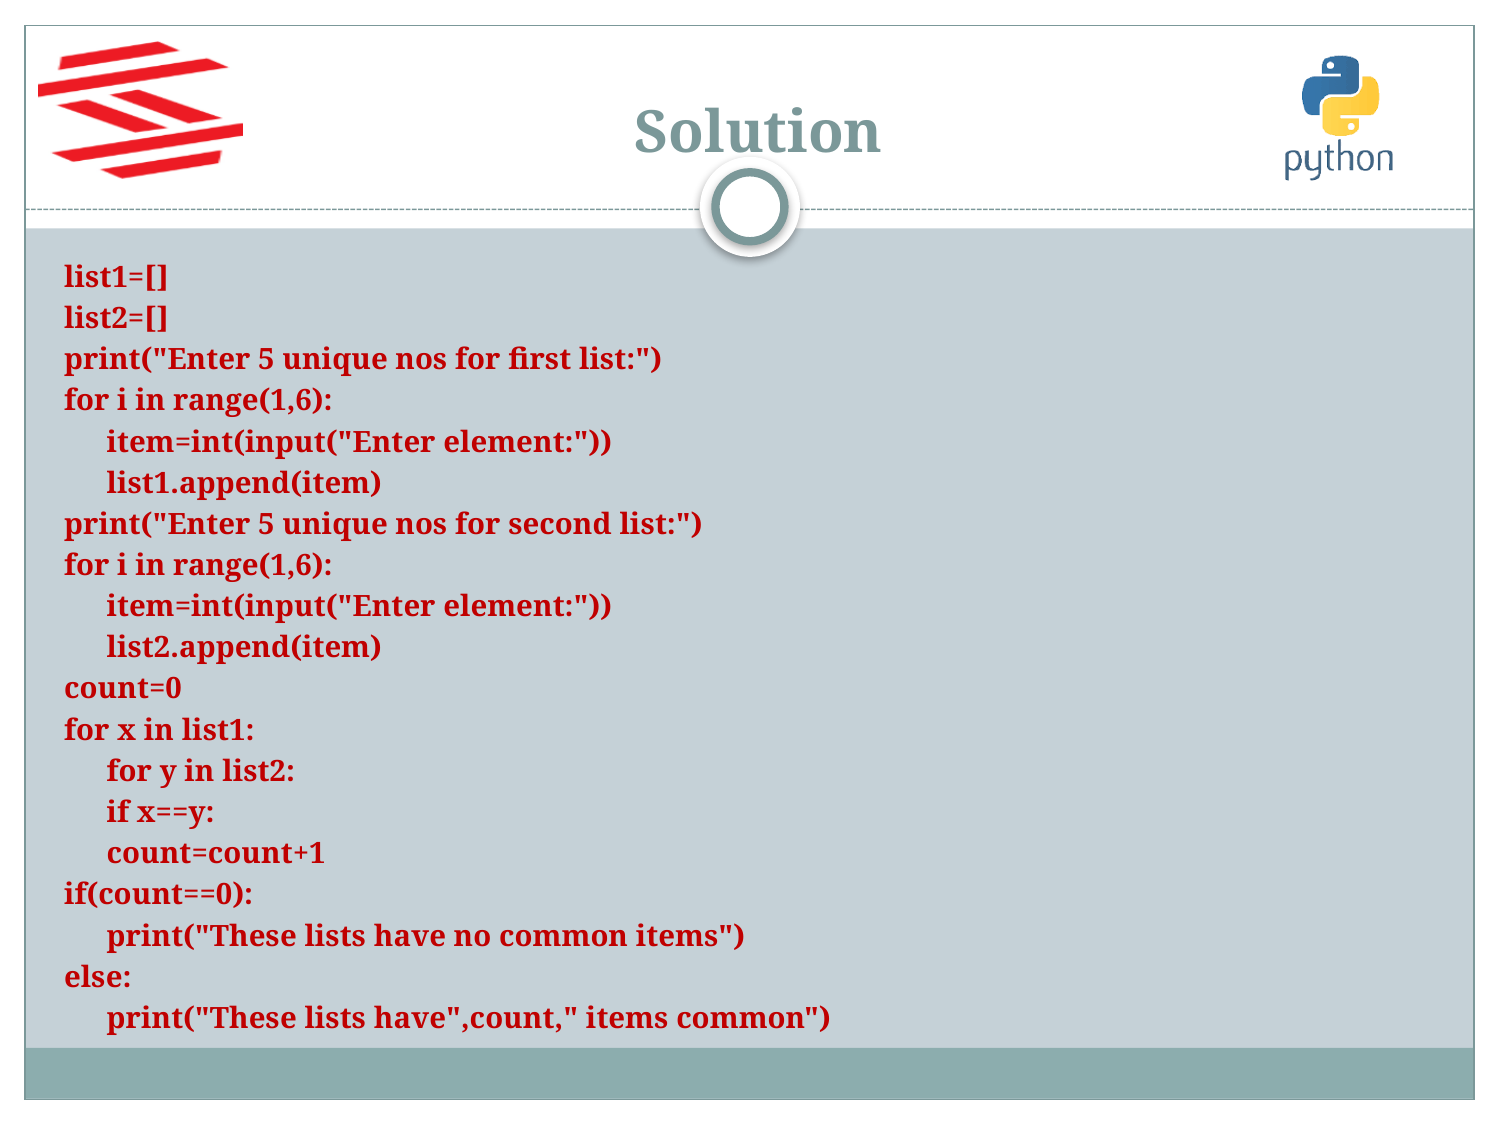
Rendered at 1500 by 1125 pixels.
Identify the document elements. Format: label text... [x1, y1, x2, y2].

list list1=[] list2=[] print("Enter 5 unique nos for first list:") for i in range(1,6): item=int(input("Enter element:")) list1.append(item) print("Enter 5 unique nos for second list:") for i in range(1,6): item=int(input("Enter element:")) list2.append(item) count=0 for x in list1: for y in list2: if x==y: count=count+1 if(count==0): print("These lists have no common items") else: print("These lists have",count," items common") [49, 250, 1445, 1047]
picture [37, 40, 243, 185]
title Solution [248, 46, 1459, 172]
picture [1206, 53, 1471, 186]
